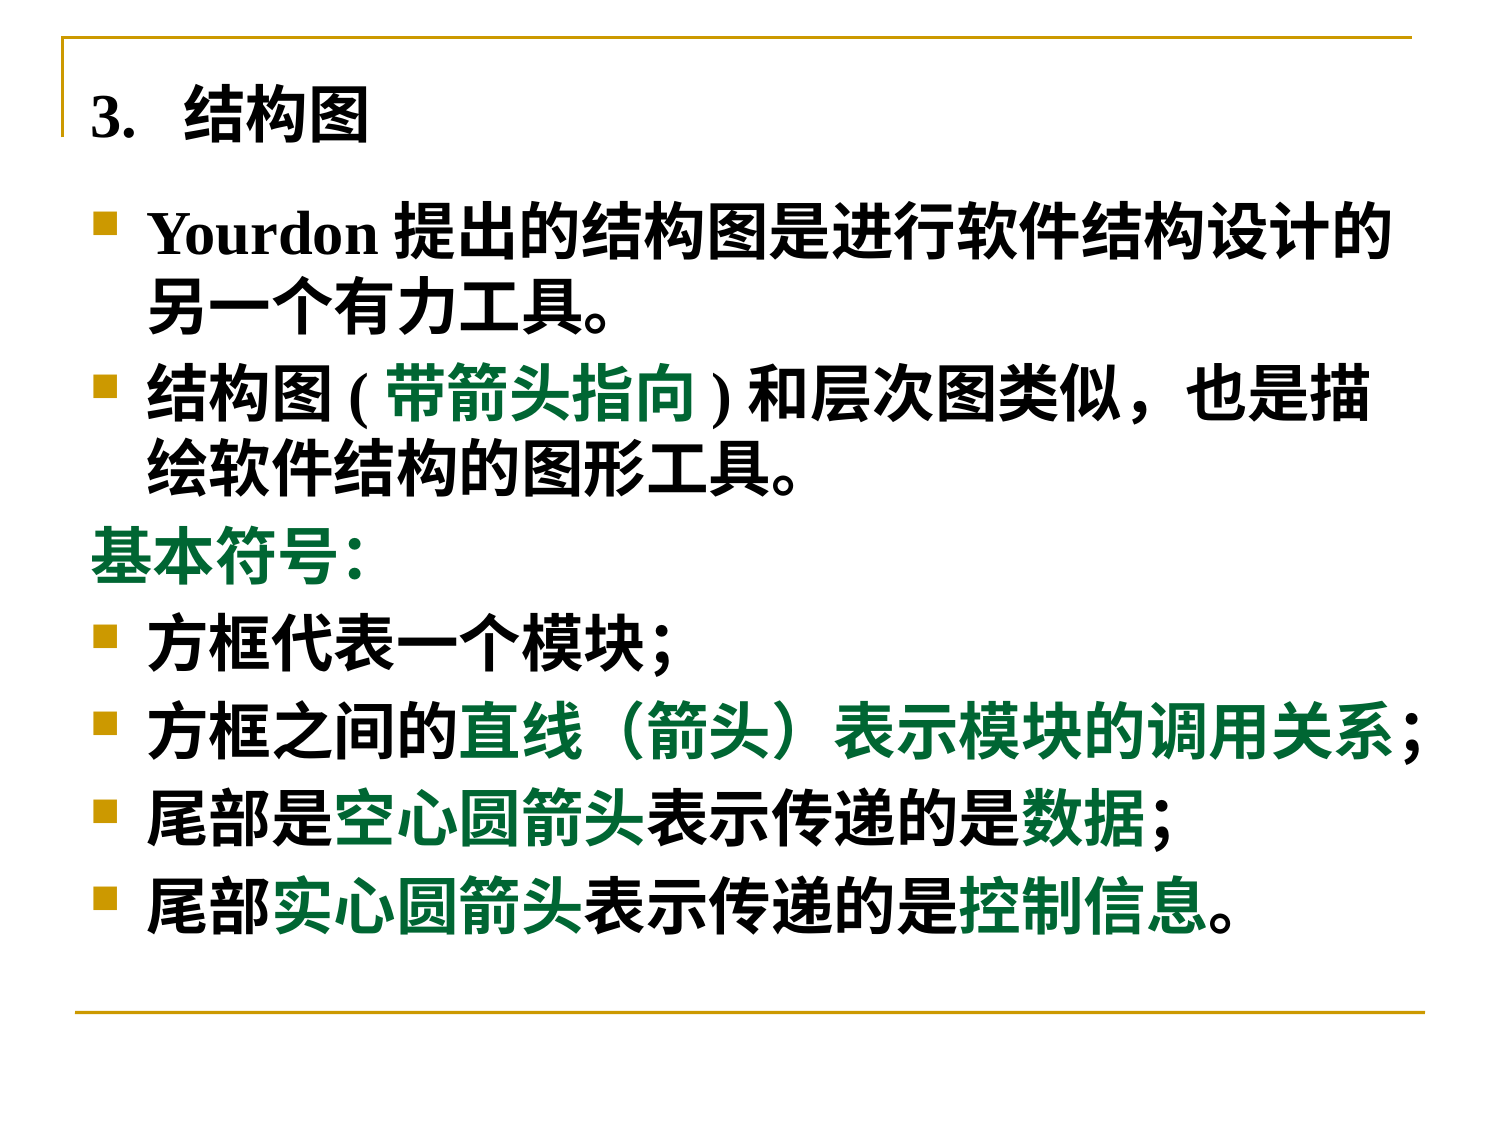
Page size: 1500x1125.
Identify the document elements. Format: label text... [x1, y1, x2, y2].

title 3. 结构图 [74, 45, 1426, 184]
list Yourdon提出的结构图是进行软件结构设计的另一个有力工具。 结构图(带箭头指向)和层次图类似，也是描绘软件结构的图形工具。 基本符号： 方框代表一个模块； 方框之间的直线（箭头）表示模块的调用关系； 尾部是空心圆箭头表示传递的是数据； 尾部实心圆箭头表示传递的是控制信息。 [74, 184, 1426, 1006]
